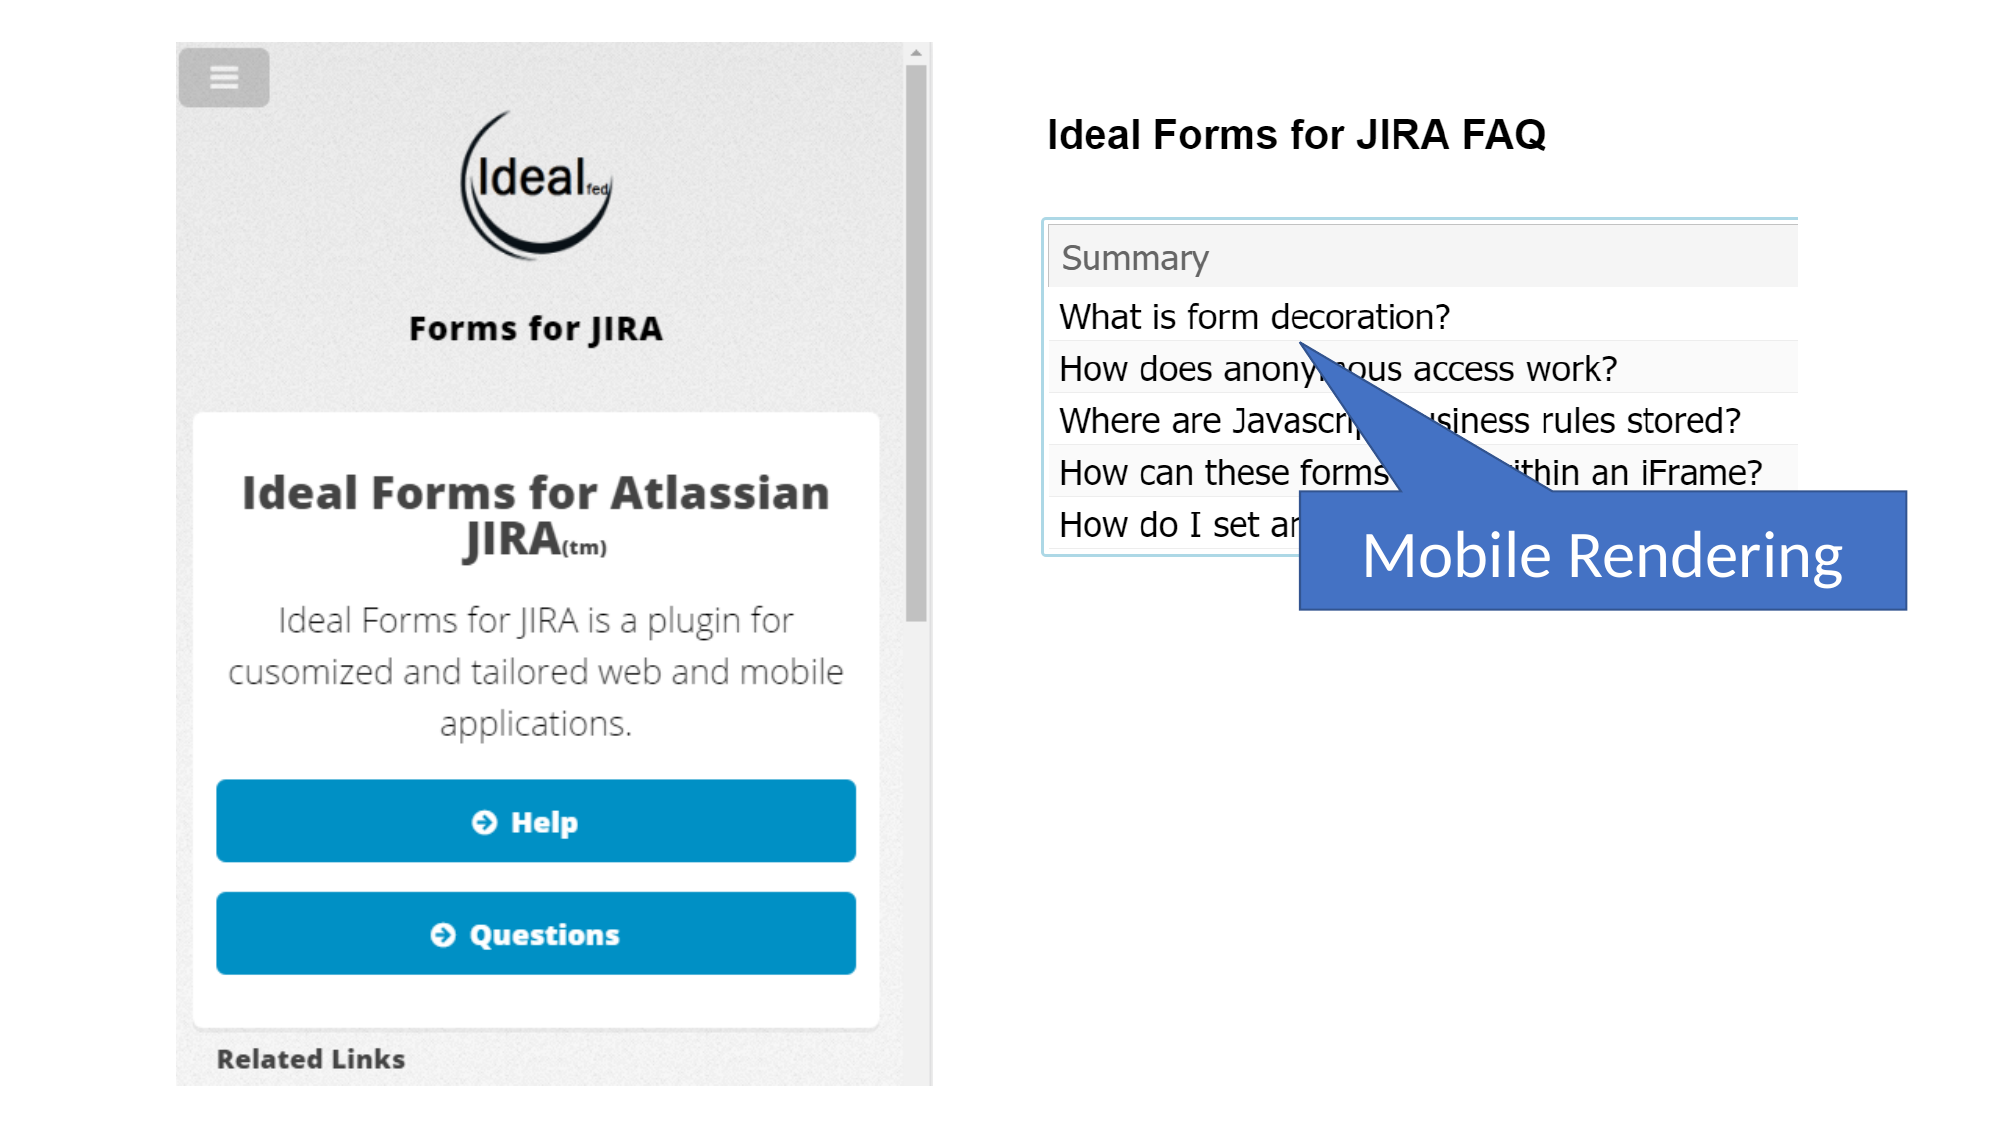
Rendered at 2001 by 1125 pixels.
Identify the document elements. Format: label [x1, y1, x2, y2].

text_box [1041, 111, 1907, 610]
picture [176, 42, 933, 1086]
